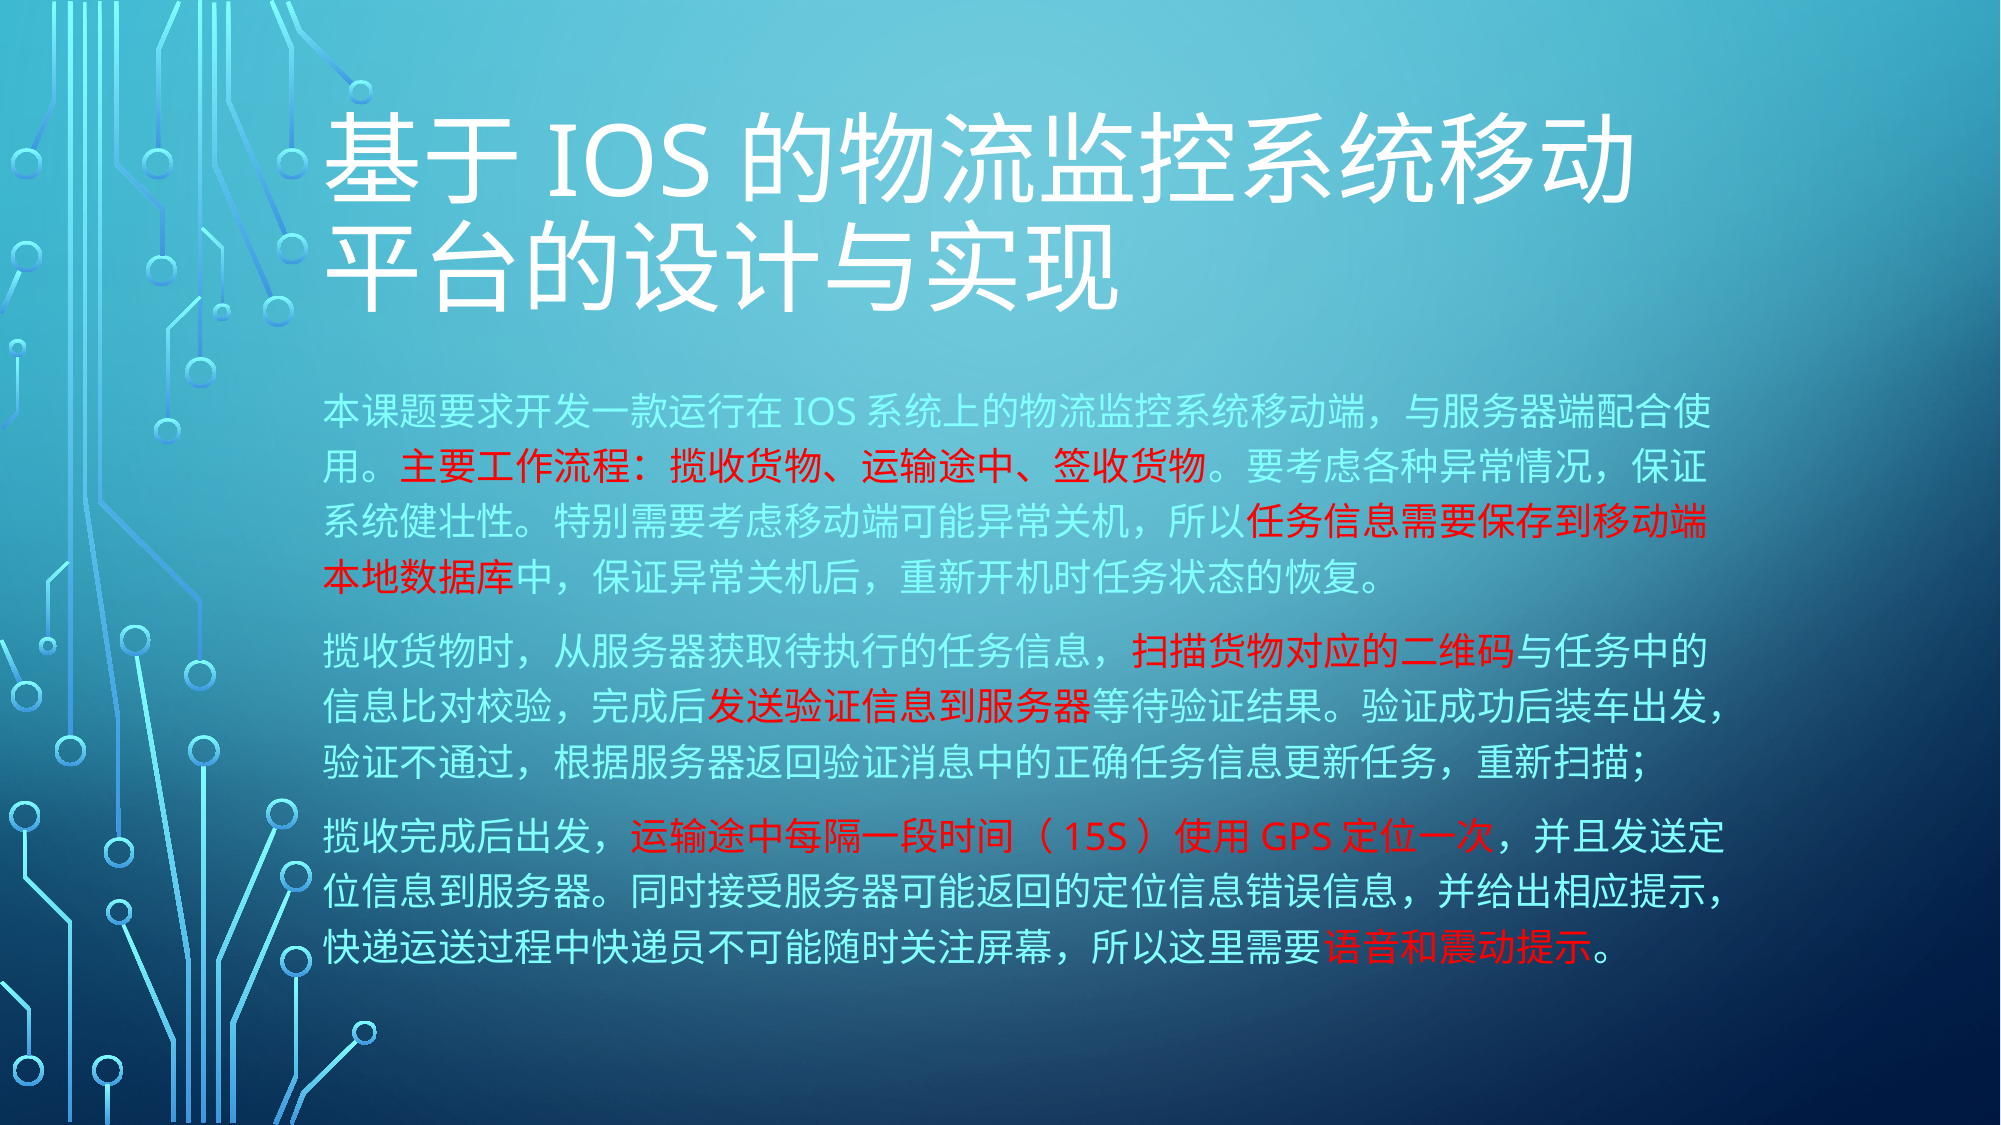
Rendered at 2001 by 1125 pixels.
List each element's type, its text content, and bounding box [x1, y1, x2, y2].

title 基于Ios的物流监控系统移动平台的设计与实现 [307, 87, 1750, 334]
subtitle 本课题要求开发一款运行在ios系统上的物流监控系统移动端，与服务器端配合使用。主要工作流程：揽收货物、运输途中、签收货物。要考虑各种异常情况，保证系统健壮性。特别需要考虑移动端可能异常关机，所以任务信息需要保存到移动端本地数据库中，保证异常关机后，重新开机时任务状态的恢复。 揽收货物时，从服务器获取待执行的任务信息，扫描货物对应的二维码与任务中的信息比对校验，完成后发送验证信息到服务器等待验证结果。验证成功后装车出发，验证不通过，根据服务器返回验证消息中的正确任务信息更新任务，重新扫描； 揽收完成后出发，运输途中每隔一段时间（15s）使用GPS定位一次，并且发送定位信息到服务器。同时接受服务器可能返回的定位信息错误信息，并给出相应提示，快递运送过程中快递员不可能随时关注屏幕，所以这里需要语音和震动提示。 [307, 370, 1750, 1075]
